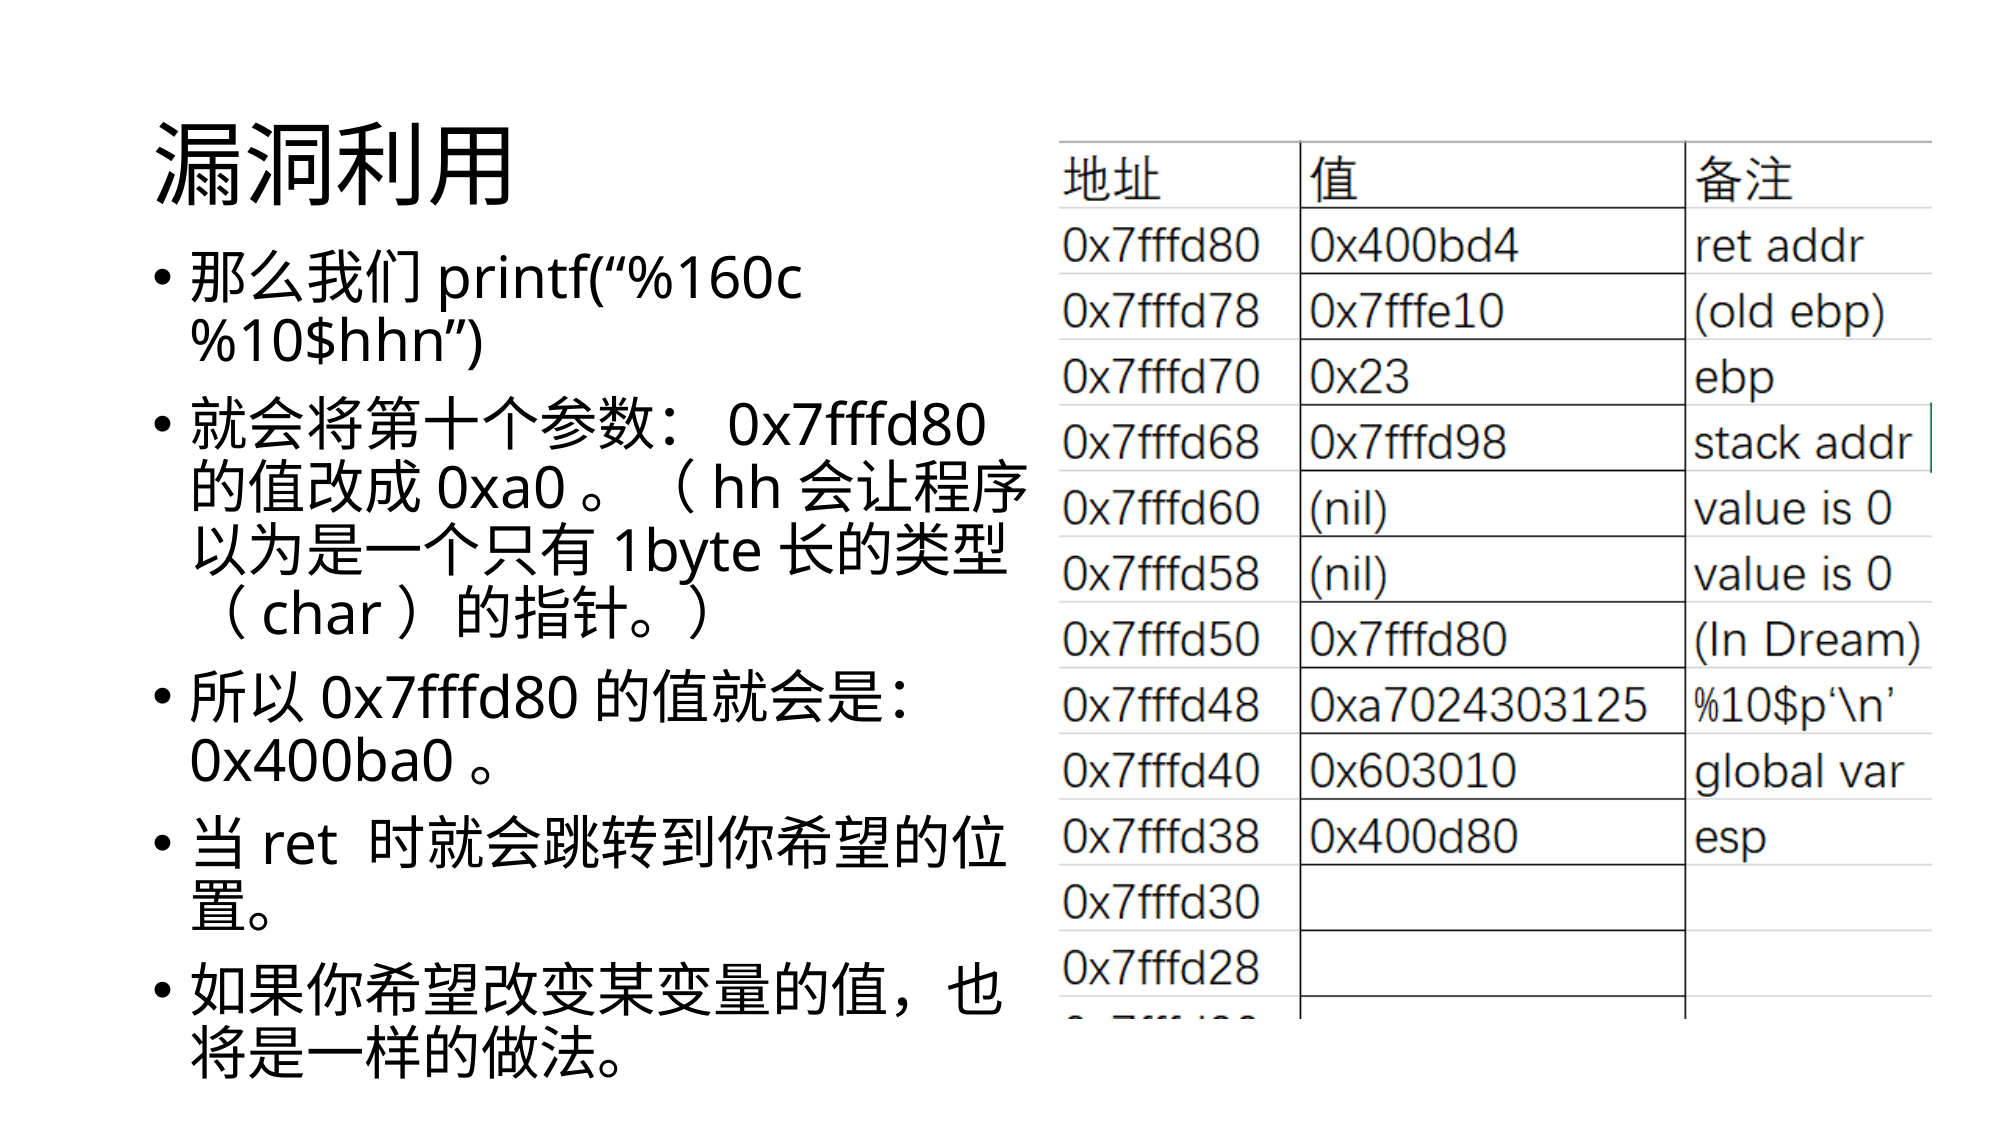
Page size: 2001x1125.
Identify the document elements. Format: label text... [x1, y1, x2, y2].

text_box 那么我们printf(“%160c%10$hhn”) 就会将第十个参数：0x7fffd80的值改成0xa0。（hh会让程序以为是一个只有1byte长的类型（char）的指针。） 所以0x7fffd80的值就会是：0x400ba0。 当ret 时就会跳转到你希望的位置。 如果你希望改变某变量的值，也将是一样的做法。 [137, 240, 1060, 1095]
title 漏洞利用 [137, 59, 1863, 240]
picture [1059, 140, 1932, 1019]
